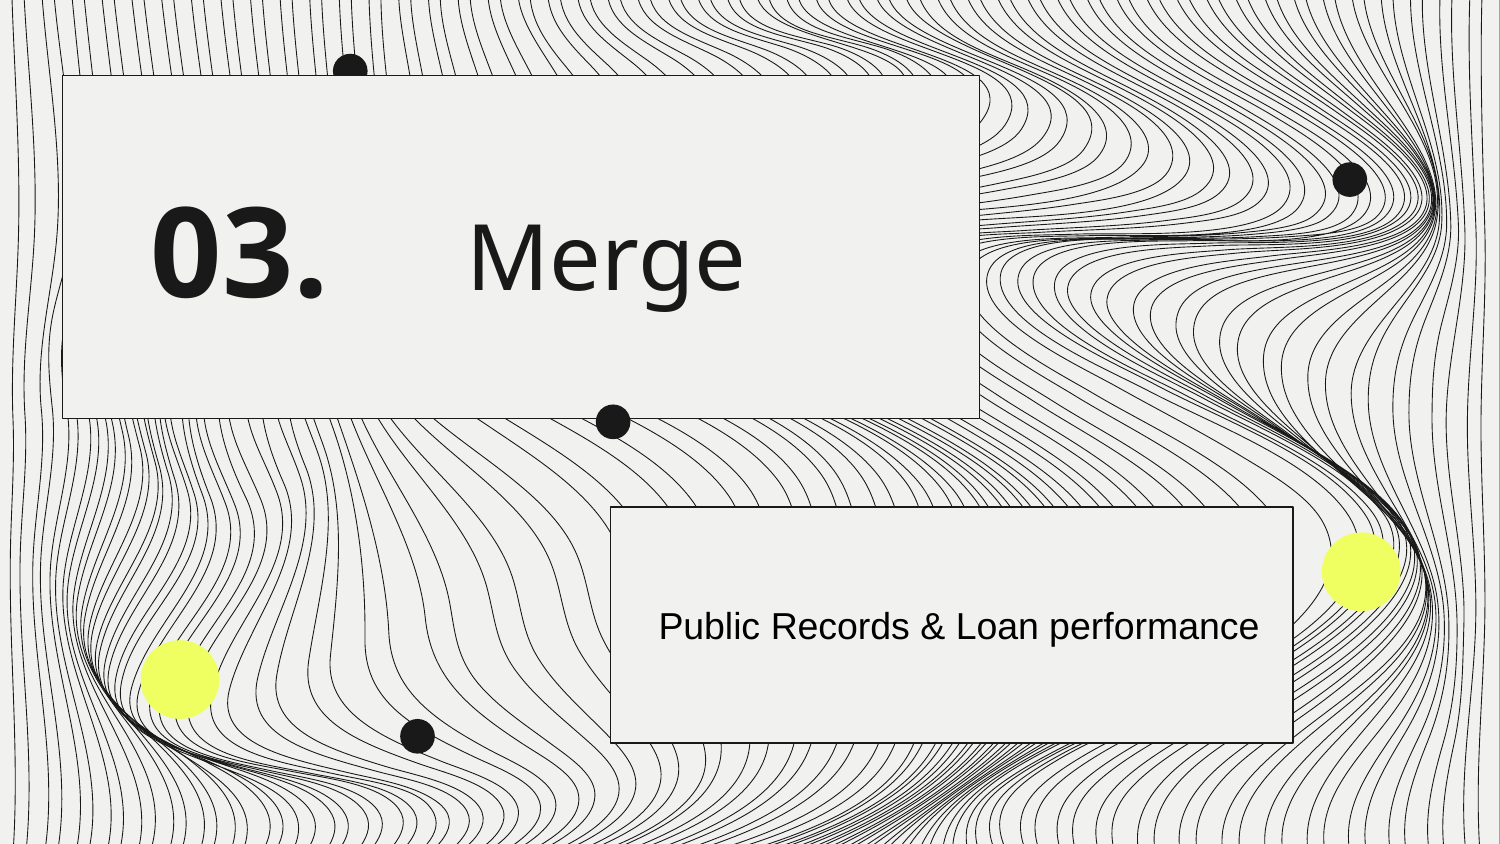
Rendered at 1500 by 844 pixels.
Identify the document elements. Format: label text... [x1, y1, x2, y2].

text_box [595, 404, 631, 440]
text_box Public Records & Loan performance [610, 507, 1293, 743]
text_box [1332, 162, 1368, 197]
text_box [140, 640, 220, 719]
text_box [1321, 532, 1401, 612]
text_box [62, 75, 980, 419]
title 03. [118, 177, 362, 316]
text_box [400, 718, 435, 754]
title Merge [332, 190, 952, 317]
